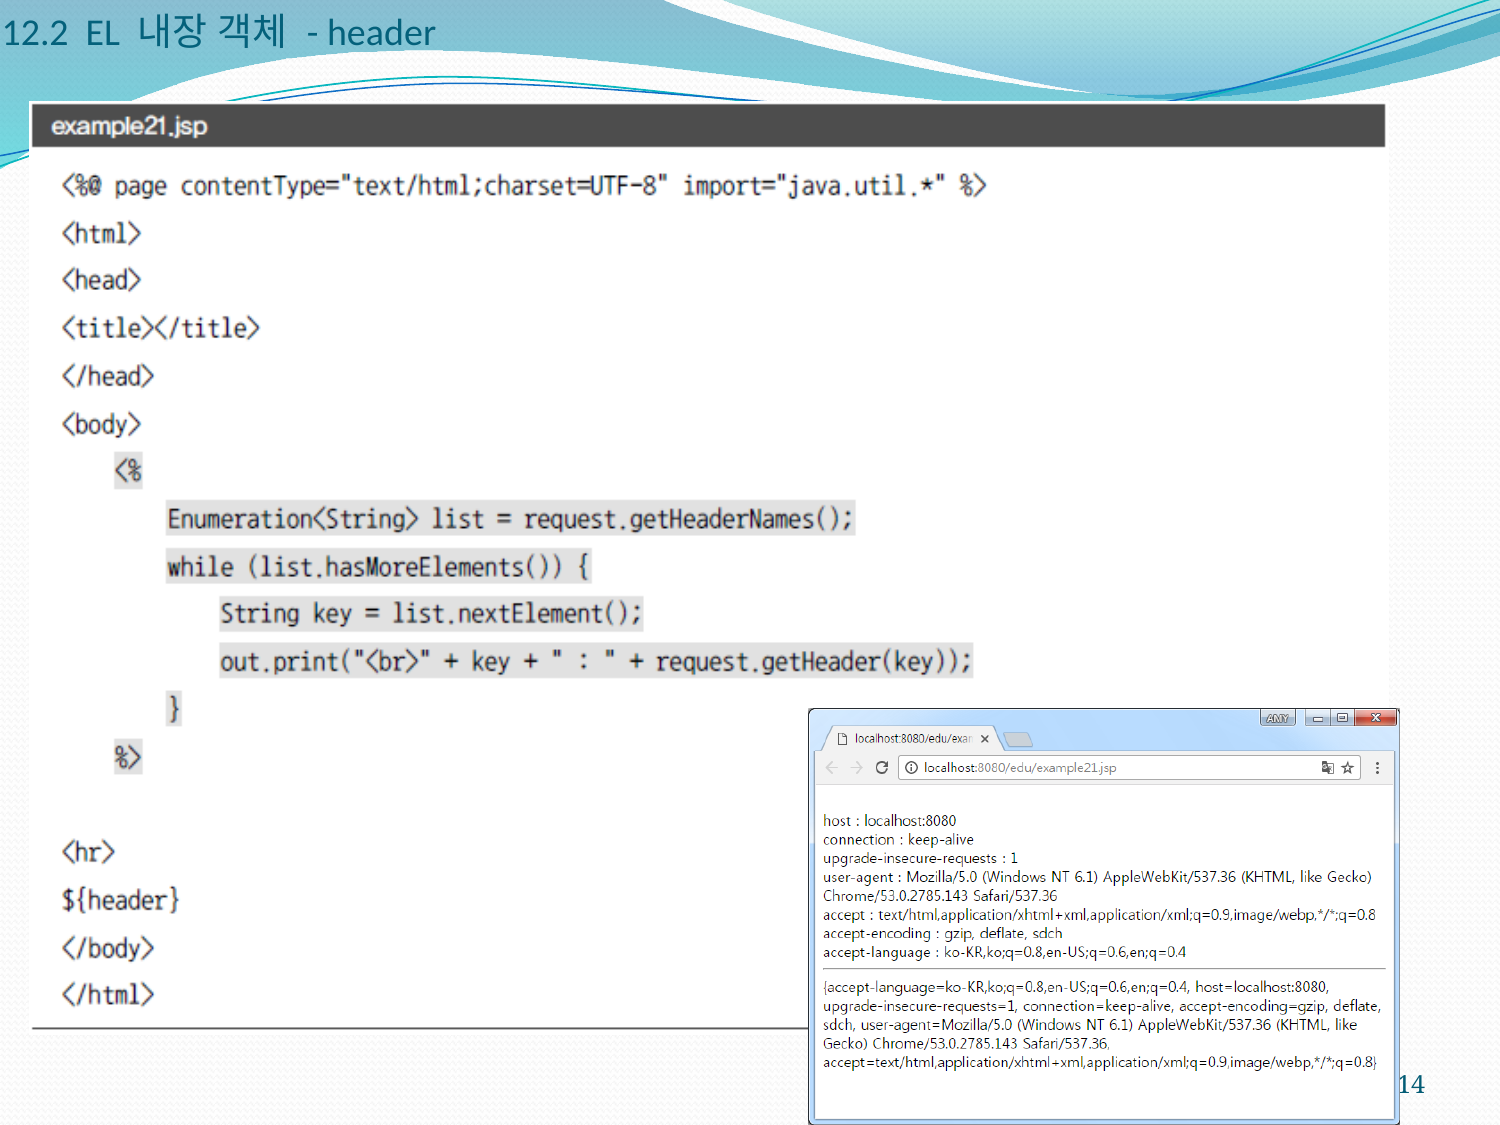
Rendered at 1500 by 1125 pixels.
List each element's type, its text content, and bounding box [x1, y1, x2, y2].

picture [29, 101, 1400, 1125]
slide_number 14 [1406, 1042, 1425, 1103]
text_box 12.2 EL 내장 객체 - header [1, 0, 1365, 54]
